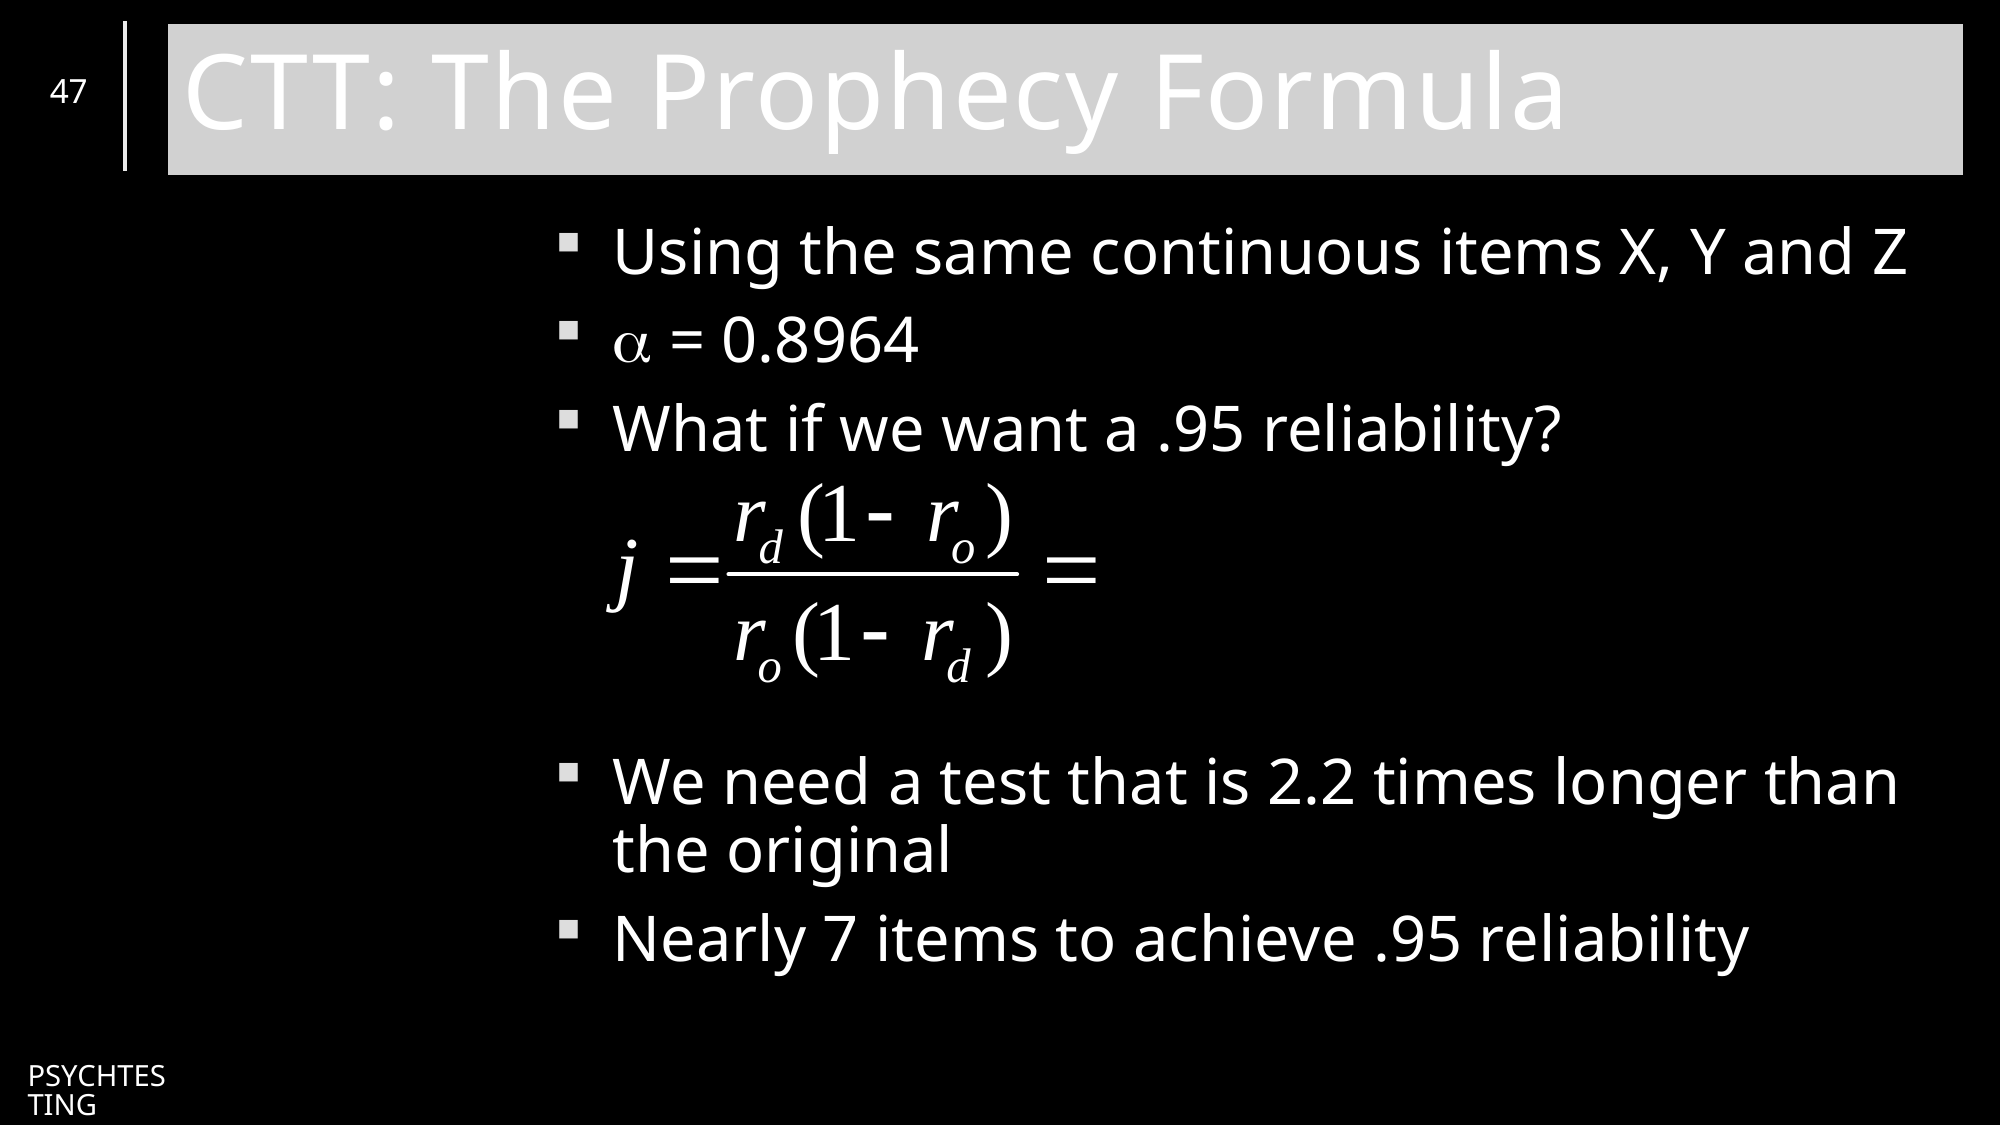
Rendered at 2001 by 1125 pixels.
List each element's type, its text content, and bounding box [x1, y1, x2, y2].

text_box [586, 461, 1099, 701]
list Using the same continuous items X, Y and Z  = 0.8964 What if we want a .95 reliability? We need a test that is 2.2 times longer than the original Nearly 7 items to achieve .95 reliability [546, 212, 1963, 1000]
title CTT: The Prophecy Formula [168, 24, 1963, 175]
footer PsychTesting [12, 1050, 188, 1104]
slide_number 47 [24, 62, 113, 124]
